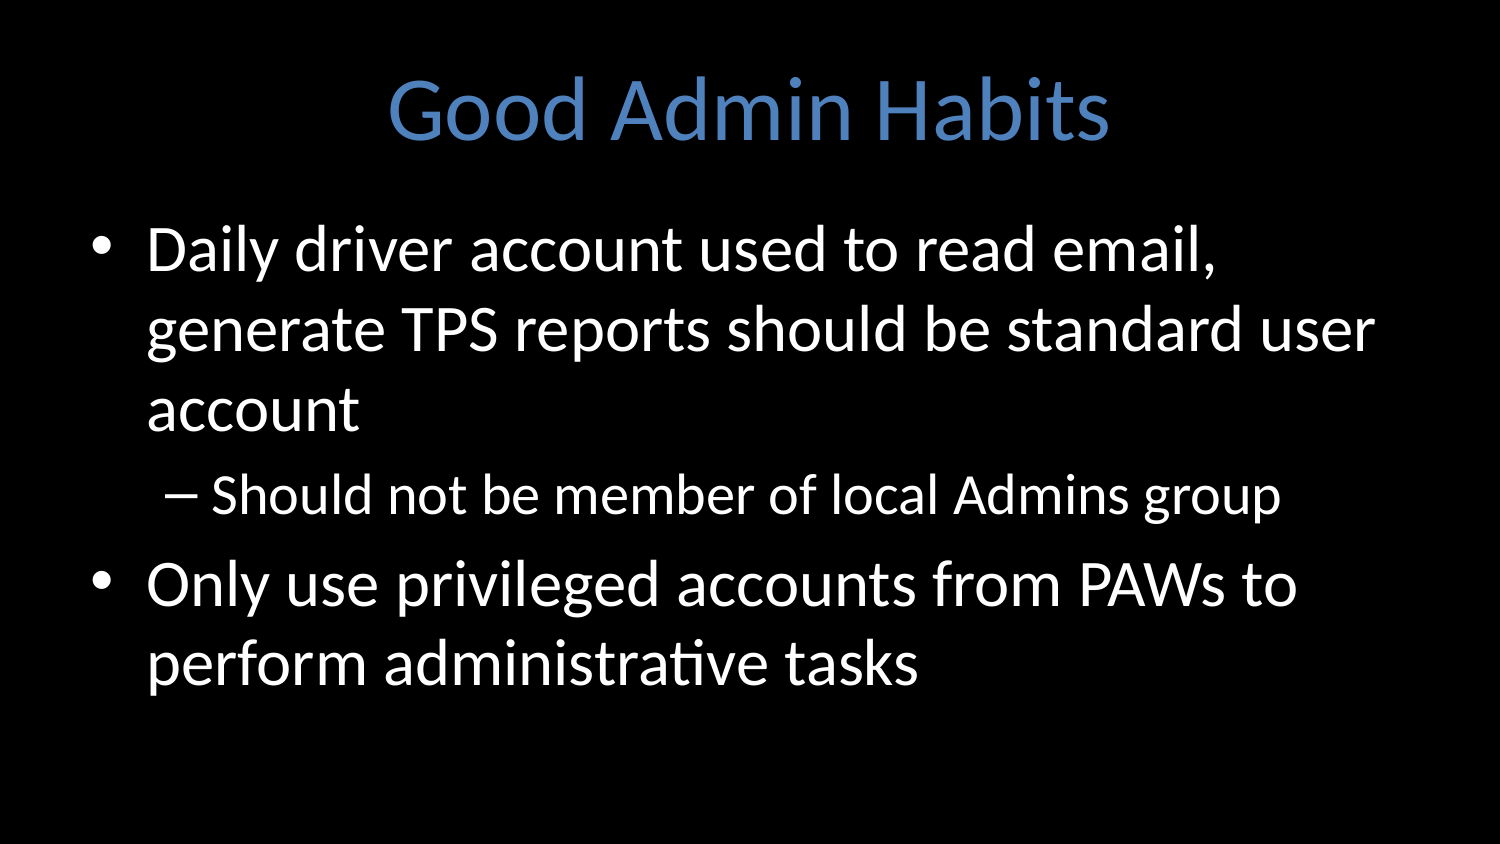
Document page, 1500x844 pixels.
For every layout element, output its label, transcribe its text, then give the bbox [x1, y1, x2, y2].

list Daily driver account used to read email, generate TPS reports should be standard user account Should not be member of local Admins group Only use privileged accounts from PAWs to perform administrative tasks [75, 196, 1425, 754]
title Good Admin Habits [75, 33, 1425, 175]
